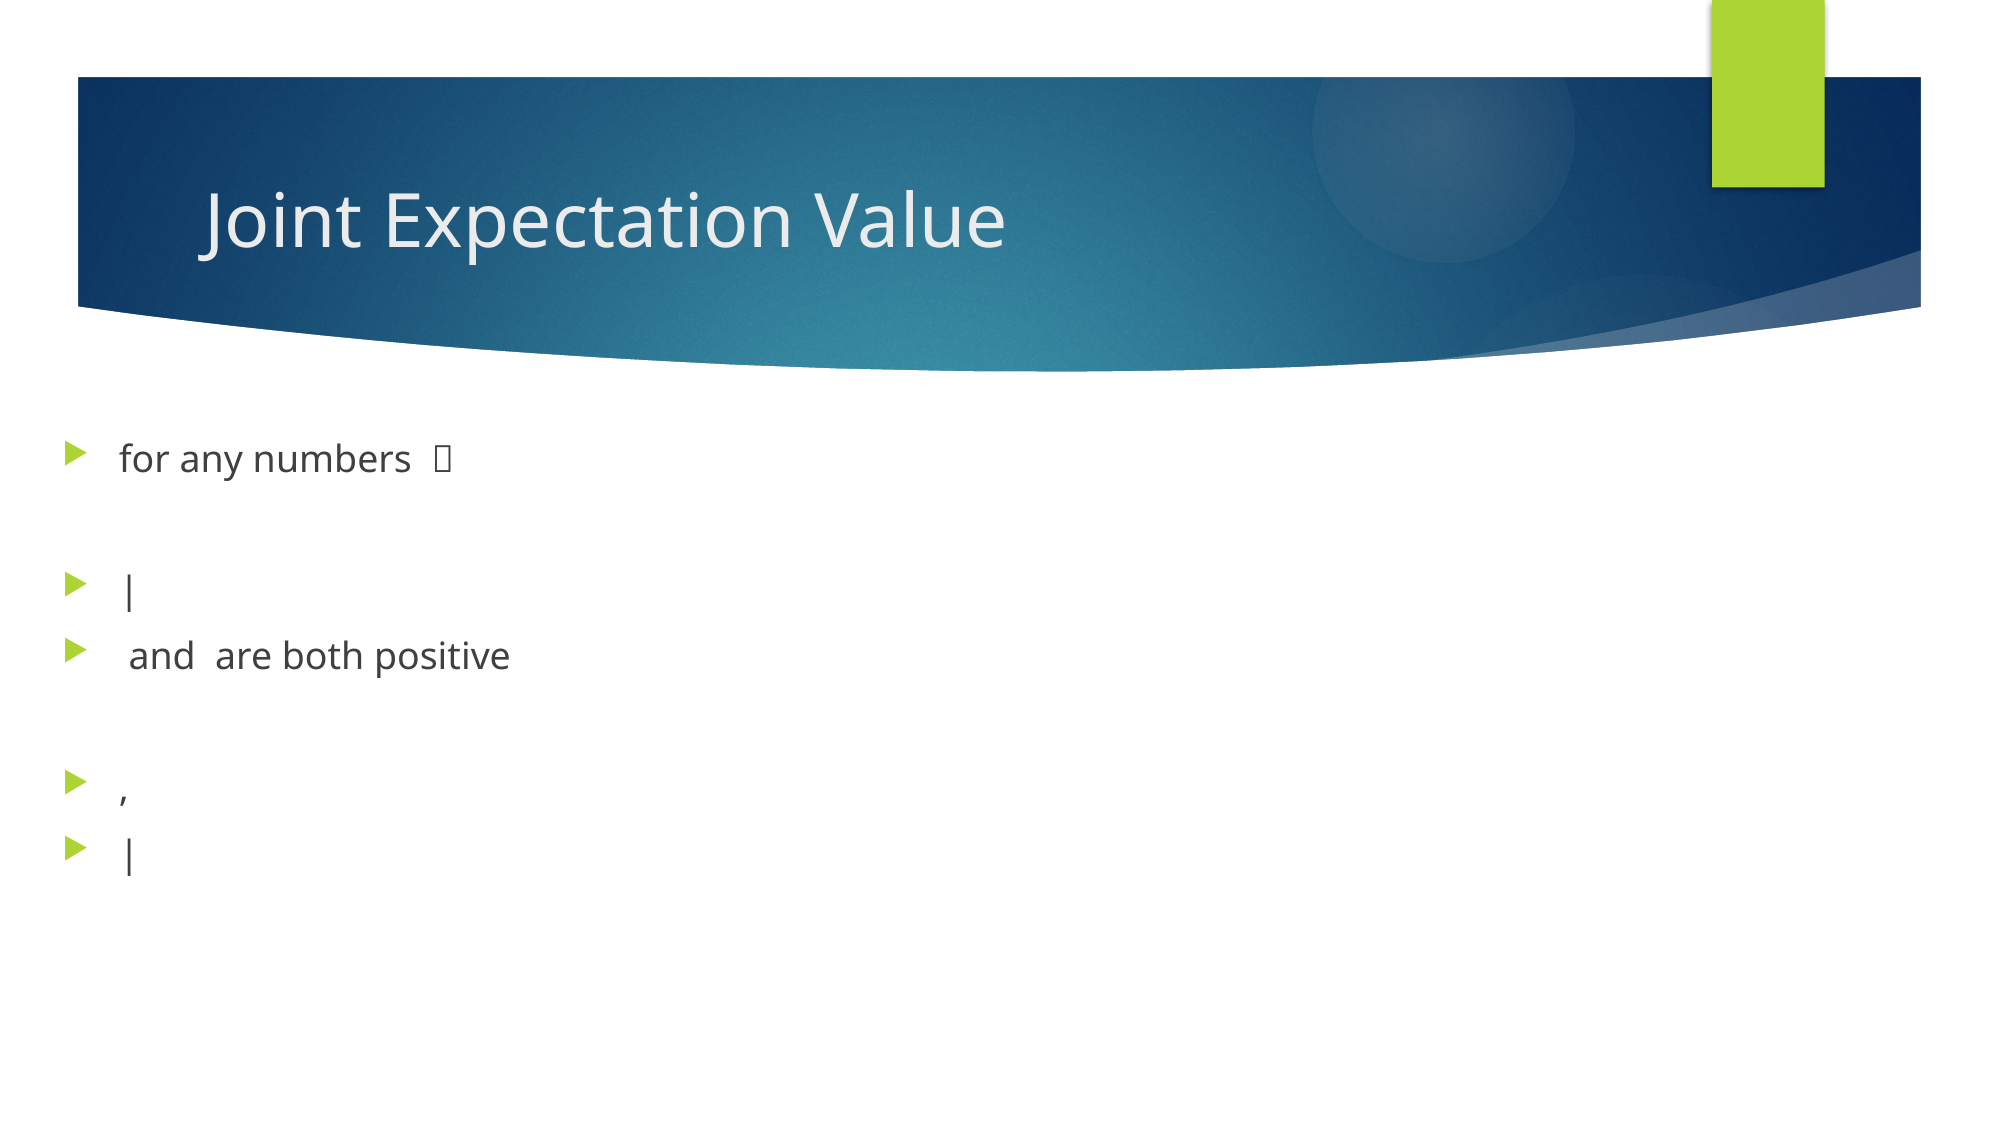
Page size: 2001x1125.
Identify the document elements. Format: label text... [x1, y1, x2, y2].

title Joint Expectation Value [189, 159, 1627, 276]
